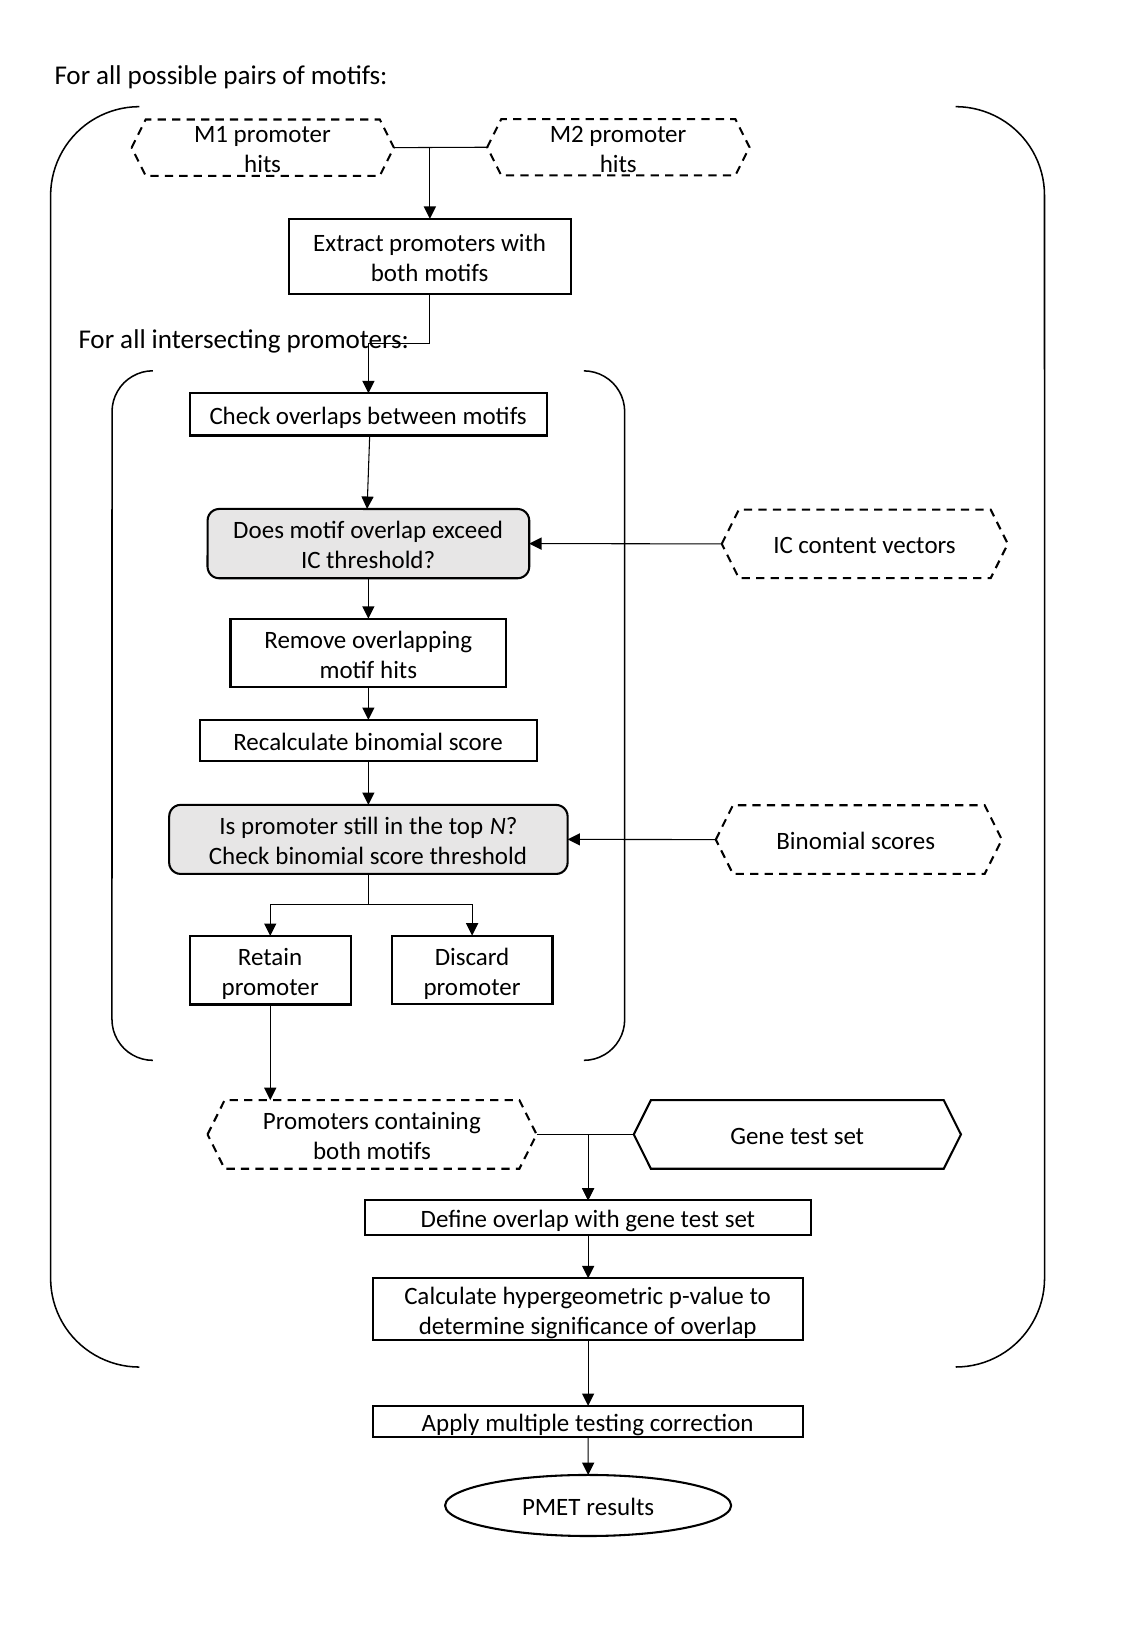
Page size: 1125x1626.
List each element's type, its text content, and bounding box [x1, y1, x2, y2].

text_box Is promoter still in the top N? Check binomial score threshold [168, 803, 569, 875]
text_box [189, 935, 553, 1005]
text_box Define overlap with gene test set [364, 1199, 812, 1236]
text_box [111, 370, 626, 1061]
text_box Apply multiple testing correction [372, 1405, 804, 1438]
text_box IC content vectors [721, 508, 1008, 580]
text_box Promoters containing both motifs [206, 1099, 537, 1170]
text_box For all possible pairs of motifs: [39, 50, 403, 98]
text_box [389, 852, 451, 957]
text_box PMET results [444, 1473, 733, 1538]
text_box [288, 855, 351, 954]
text_box Gene test set [632, 1099, 963, 1170]
text_box [50, 106, 1046, 1368]
text_box Check overlaps between motifs [189, 392, 548, 437]
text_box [589, 1134, 634, 1201]
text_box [131, 118, 750, 176]
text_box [536, 1134, 589, 1201]
text_box Calculate hypergeometric p-value to determine significance of overlap [372, 1277, 804, 1341]
text_box Remove overlapping motif hits [229, 618, 507, 688]
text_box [349, 312, 449, 375]
text_box Extract promoters with both motifs [288, 218, 572, 295]
text_box Recalculate binomial score [199, 719, 538, 762]
text_box Binomial scores [714, 804, 1002, 875]
text_box For all intersecting promoters: [63, 313, 349, 362]
